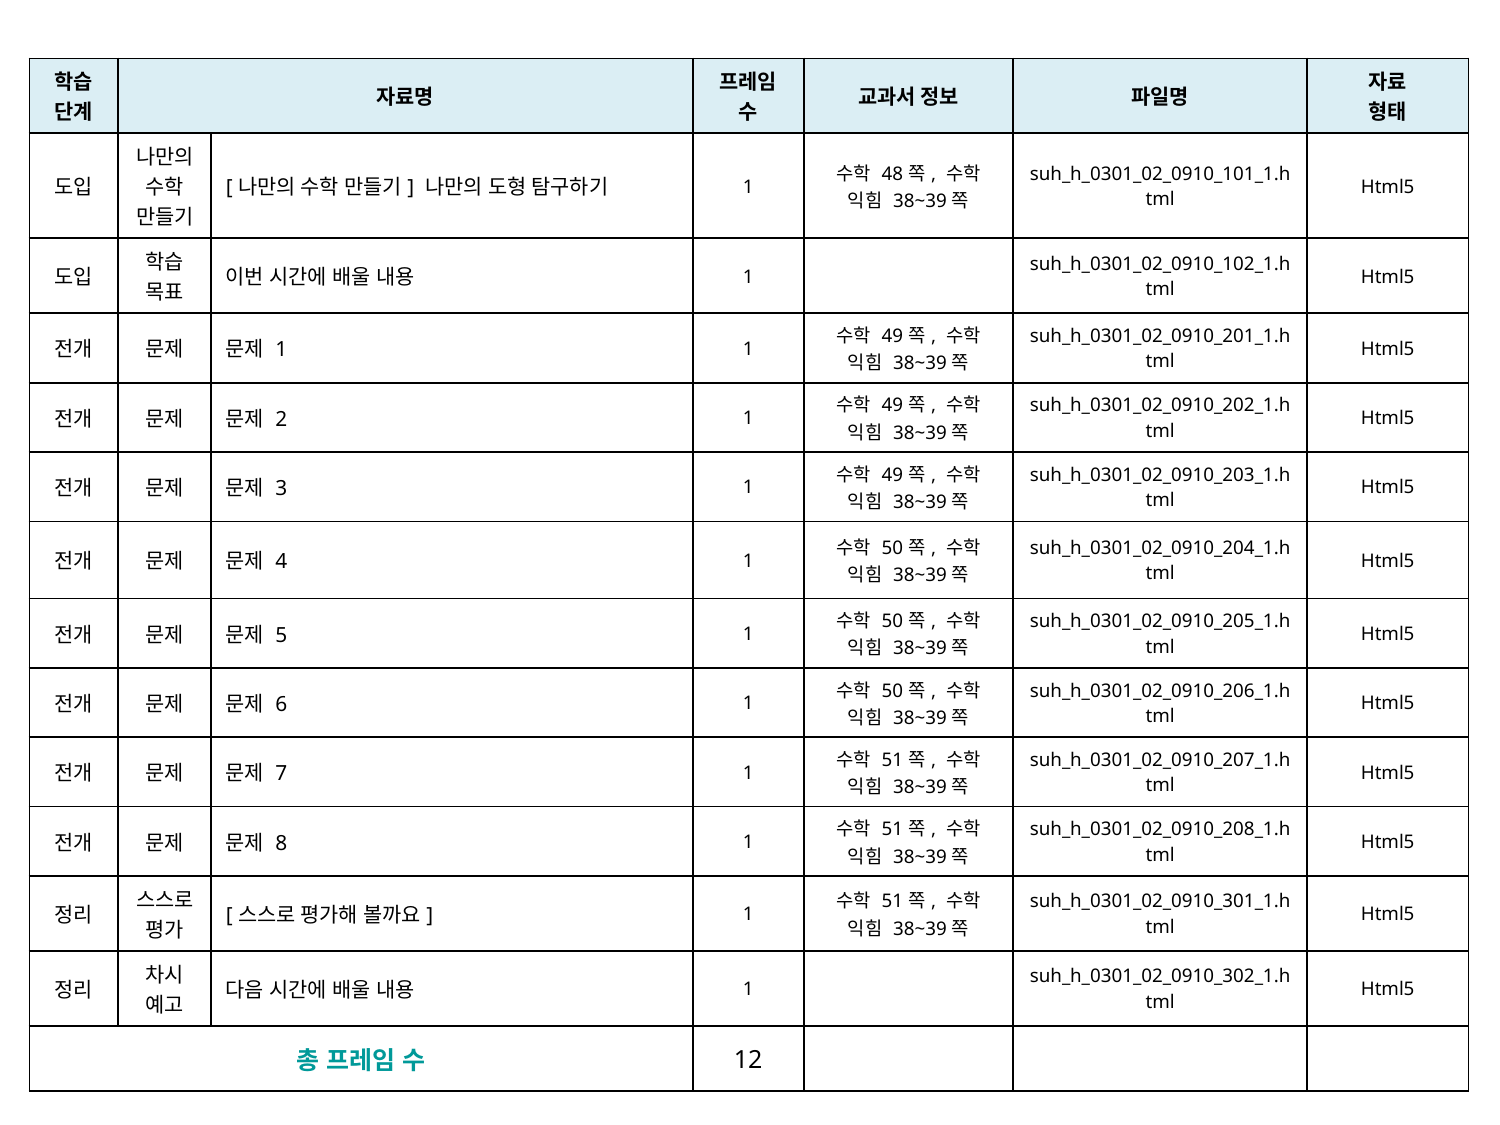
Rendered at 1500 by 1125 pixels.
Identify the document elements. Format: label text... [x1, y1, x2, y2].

table_cell 나만의 수학 만들기 [119, 134, 210, 237]
table_cell [805, 239, 1012, 312]
table_cell 정리 [30, 877, 117, 950]
table_cell 이번 시간에 배울 내용 [212, 239, 692, 312]
table_cell 문제 5 [212, 599, 692, 667]
table_cell 1 [694, 453, 803, 521]
table_cell 수학 50쪽, 수학 익힘 38~39쪽 [805, 669, 1012, 736]
table_cell 1 [694, 384, 803, 451]
table_cell Html5 [1308, 239, 1468, 312]
table_cell 1 [694, 239, 803, 312]
table_cell suh_h_0301_02_0910_302_1.html [1014, 952, 1306, 1025]
table_cell 수학 48쪽, 수학 익힘 38~39쪽 [805, 134, 1012, 237]
table_cell Html5 [1308, 877, 1468, 950]
table_cell suh_h_0301_02_0910_102_1.html [1014, 239, 1306, 312]
table_cell 도입 [30, 134, 117, 237]
table_cell 정리 [30, 952, 117, 1025]
table_cell Html5 [1308, 738, 1468, 806]
table_cell 문제 [119, 669, 210, 736]
table_cell 전개 [30, 669, 117, 736]
table_cell 문제 8 [212, 807, 692, 875]
table_cell 1 [694, 134, 803, 237]
table_cell 문제 [119, 453, 210, 521]
table_cell 학습 목표 [119, 239, 210, 312]
table_cell 수학 50쪽, 수학 익힘 38~39쪽 [805, 522, 1012, 598]
table_cell 전개 [30, 599, 117, 667]
table_cell suh_h_0301_02_0910_203_1.html [1014, 453, 1306, 521]
table_cell 전개 [30, 384, 117, 451]
table_cell [1308, 1027, 1468, 1090]
table_cell 수학 50쪽, 수학 익힘 38~39쪽 [805, 599, 1012, 667]
table_cell [805, 952, 1012, 1025]
table_cell Html5 [1308, 669, 1468, 736]
table_cell 문제 [119, 599, 210, 667]
table_cell suh_h_0301_02_0910_205_1.html [1014, 599, 1306, 667]
table_cell 1 [694, 738, 803, 806]
table_cell 전개 [30, 522, 117, 598]
table_cell 1 [694, 314, 803, 382]
table_cell 수학 49쪽, 수학 익힘 38~39쪽 [805, 314, 1012, 382]
table_cell Html5 [1308, 314, 1468, 382]
table_cell 수학 49쪽, 수학 익힘 38~39쪽 [805, 453, 1012, 521]
table_cell 문제 4 [212, 522, 692, 598]
table_cell suh_h_0301_02_0910_204_1.html [1014, 522, 1306, 598]
table_cell Html5 [1308, 599, 1468, 667]
table_cell 수학 51쪽, 수학 익힘 38~39쪽 [805, 738, 1012, 806]
table_header 자료명 [119, 59, 692, 132]
table_cell 1 [694, 807, 803, 875]
table_cell suh_h_0301_02_0910_301_1.html [1014, 877, 1306, 950]
table_cell suh_h_0301_02_0910_101_1.html [1014, 134, 1306, 237]
table_cell 문제 6 [212, 669, 692, 736]
table_cell suh_h_0301_02_0910_207_1.html [1014, 738, 1306, 806]
table_cell 전개 [30, 453, 117, 521]
table_cell Html5 [1308, 807, 1468, 875]
table_cell Html5 [1308, 384, 1468, 451]
table_header 프레임 수 [694, 59, 803, 132]
table_cell 문제 1 [212, 314, 692, 382]
table_header 학습 단계 [30, 59, 117, 132]
table_cell 문제 [119, 384, 210, 451]
table_cell suh_h_0301_02_0910_208_1.html [1014, 807, 1306, 875]
table_cell [스스로 평가해 볼까요] [212, 877, 692, 950]
table_cell 1 [694, 669, 803, 736]
table_cell 문제 [119, 807, 210, 875]
table_cell Html5 [1308, 134, 1468, 237]
table_cell 1 [694, 877, 803, 950]
table_cell 문제 2 [212, 384, 692, 451]
table_cell Html5 [1308, 952, 1468, 1025]
table_cell [나만의 수학 만들기] 나만의 도형 탐구하기 [212, 134, 692, 237]
table_cell 1 [694, 952, 803, 1025]
table_cell 전개 [30, 738, 117, 806]
table_cell suh_h_0301_02_0910_201_1.html [1014, 314, 1306, 382]
table_cell 수학 51쪽, 수학 익힘 38~39쪽 [805, 877, 1012, 950]
table_header 자료 형태 [1308, 59, 1468, 132]
table_cell [1014, 1027, 1306, 1090]
table_cell 수학 51쪽, 수학 익힘 38~39쪽 [805, 807, 1012, 875]
table_cell 총 프레임 수 [30, 1027, 692, 1090]
table_cell 문제 [119, 738, 210, 806]
table_cell 문제 3 [212, 453, 692, 521]
table_cell 12 [694, 1027, 803, 1090]
table_cell [805, 1027, 1012, 1090]
table_header 파일명 [1014, 59, 1306, 132]
table_cell 다음 시간에 배울 내용 [212, 952, 692, 1025]
table_cell 문제 7 [212, 738, 692, 806]
table_cell Html5 [1308, 453, 1468, 521]
table_cell 1 [694, 522, 803, 598]
table_header 교과서 정보 [805, 59, 1012, 132]
table_cell 도입 [30, 239, 117, 312]
table_cell Html5 [1308, 522, 1468, 598]
table_cell 전개 [30, 314, 117, 382]
table_cell suh_h_0301_02_0910_206_1.html [1014, 669, 1306, 736]
table_cell 1 [694, 599, 803, 667]
table_cell 차시 예고 [119, 952, 210, 1025]
table_cell 스스로 평가 [119, 877, 210, 950]
table_cell 문제 [119, 522, 210, 598]
table_cell 문제 [119, 314, 210, 382]
table_cell 수학 49쪽, 수학 익힘 38~39쪽 [805, 384, 1012, 451]
table_cell suh_h_0301_02_0910_202_1.html [1014, 384, 1306, 451]
table_cell 전개 [30, 807, 117, 875]
